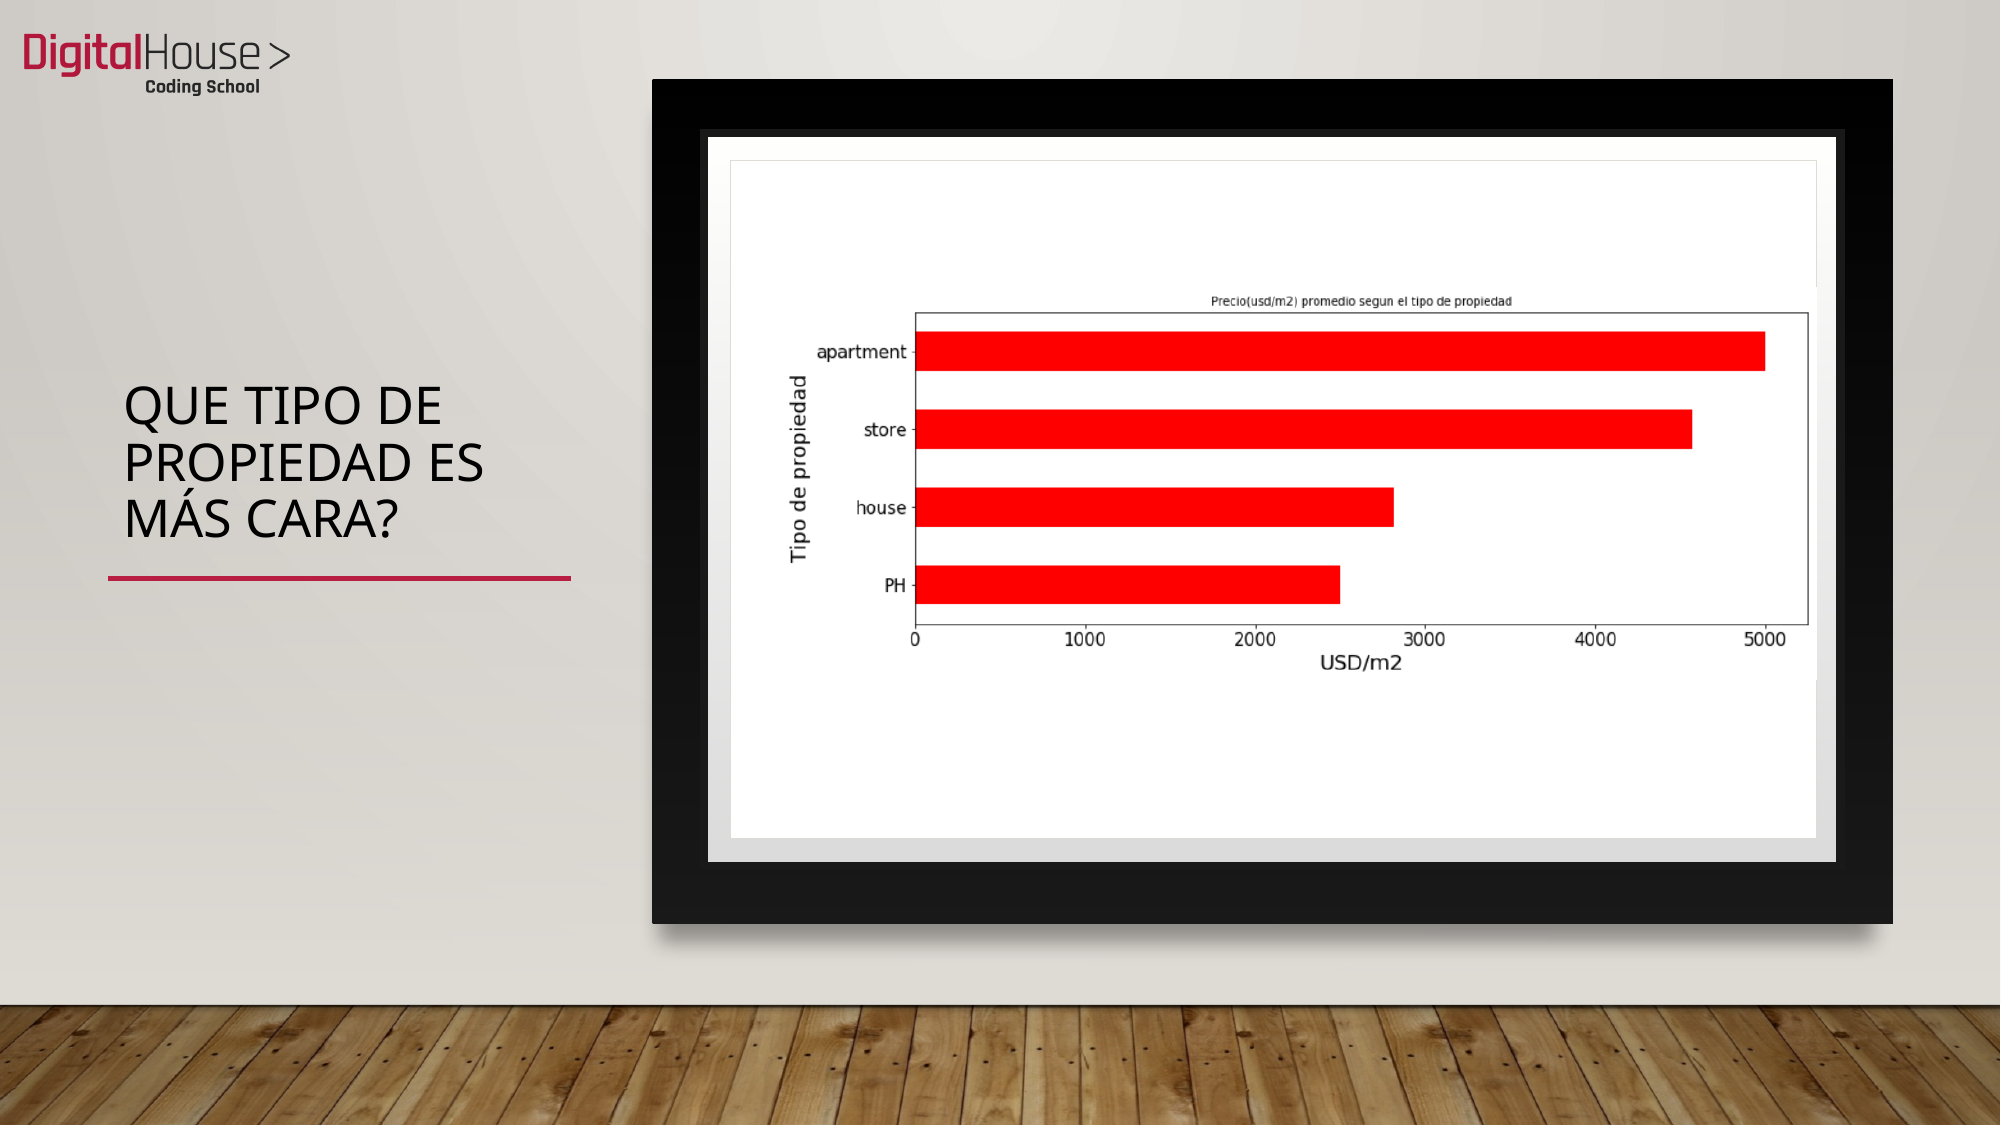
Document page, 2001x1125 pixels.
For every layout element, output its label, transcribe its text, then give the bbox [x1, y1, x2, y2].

text_box [0, 0, 2000, 330]
picture [0, 1006, 2000, 1125]
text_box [652, 78, 1894, 924]
title Que tipo de propiedad es más cara? [108, 241, 572, 549]
text_box [0, 330, 2000, 1004]
picture [752, 287, 1817, 680]
picture [0, 0, 358, 133]
